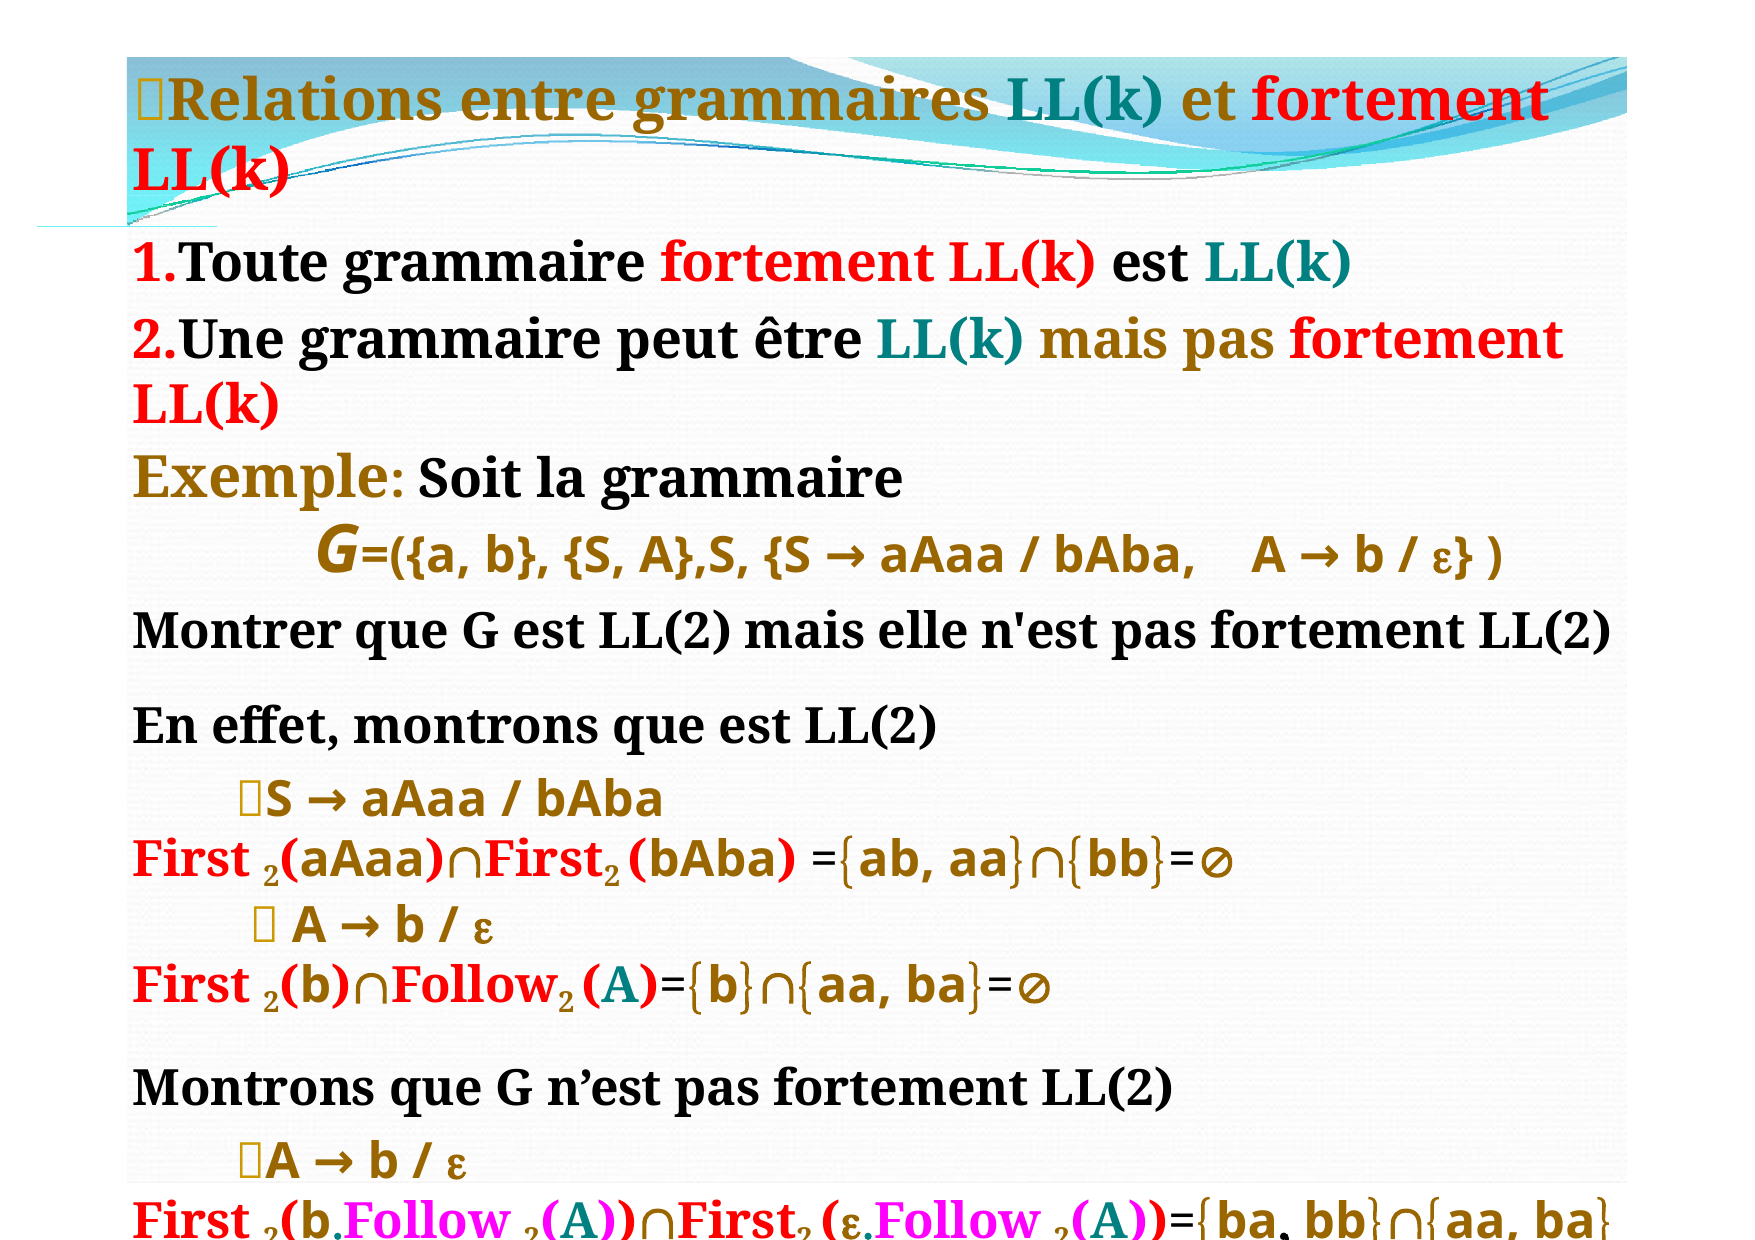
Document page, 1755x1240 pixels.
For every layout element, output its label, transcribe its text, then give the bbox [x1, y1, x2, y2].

text_box Relations entre grammaires LL(k) et fortement LL(k) 1.Toute grammaire fortement LL(k) est LL(k) 2.Une grammaire peut être LL(k) mais pas fortement LL(k) Exemple: Soit la grammaire G=({a, b}, {S, A},S, {S → aAaa / bAba, A → b / } ) Montrer que G est LL(2) mais elle n'est pas fortement LL(2) En effet, montrons que est LL(2) S → aAaa / bAba First 2(aAaa)First2 (bAba) =ab, aabb=  A → b /  First 2(b)Follow2 (A)=baa, ba= Montrons que G n’est pas fortement LL(2) A → b /  First 2(bFollow 2(A))First2 (Follow 2(A))=ba bbaa, ba = ba [124, 32, 1638, 1240]
